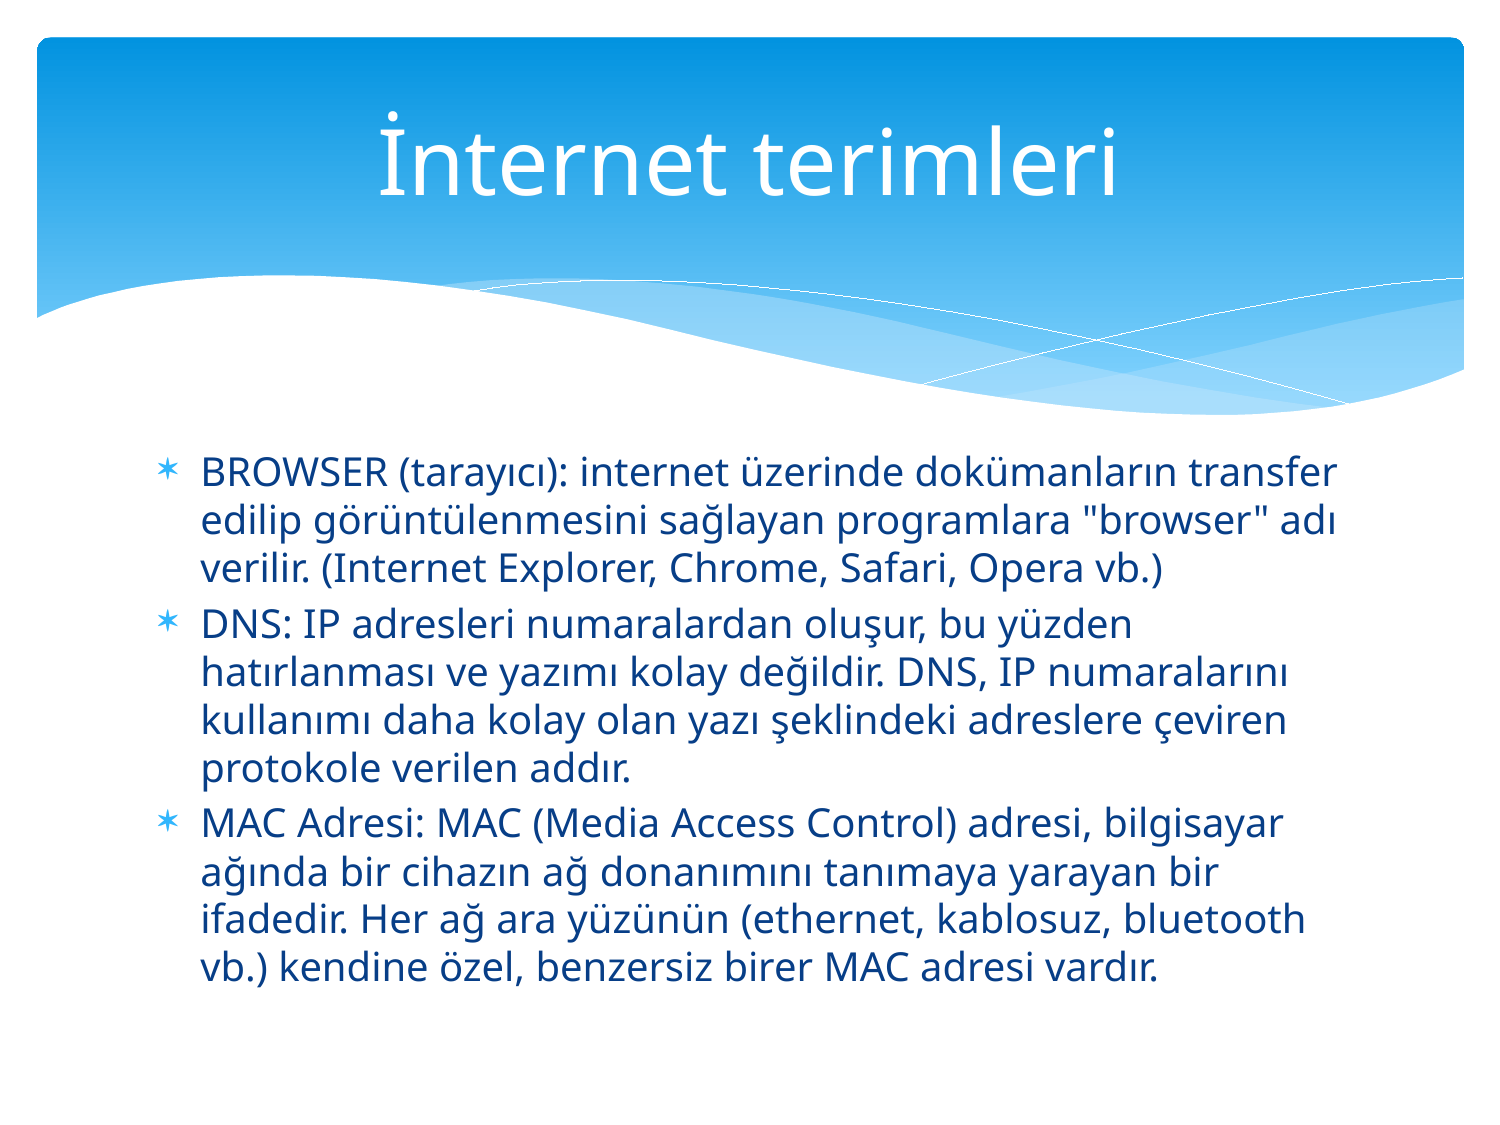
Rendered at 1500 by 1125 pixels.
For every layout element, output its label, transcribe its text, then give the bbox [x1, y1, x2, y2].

list BROWSER (tarayıcı): internet üzerinde dokümanların transfer edilip görüntülenmesini sağlayan programlara "browser" adı verilir. (Internet Explorer, Chrome, Safari, Opera vb.) DNS: IP adresleri numaralardan oluşur, bu yüzden hatırlanması ve yazımı kolay değildir. DNS, IP numaralarını kullanımı daha kolay olan yazı şeklindeki adreslere çeviren protokole verilen addır. MAC Adresi: MAC (Media Access Control) adresi, bilgisayar ağında bir cihazın ağ donanımını tanımaya yarayan bir ifadedir. Her ağ ara yüzünün (ethernet, kablosuz, bluetooth vb.) kendine özel, benzersiz birer MAC adresi vardır. [143, 438, 1359, 1005]
title İnternet terimleri [75, 55, 1425, 261]
